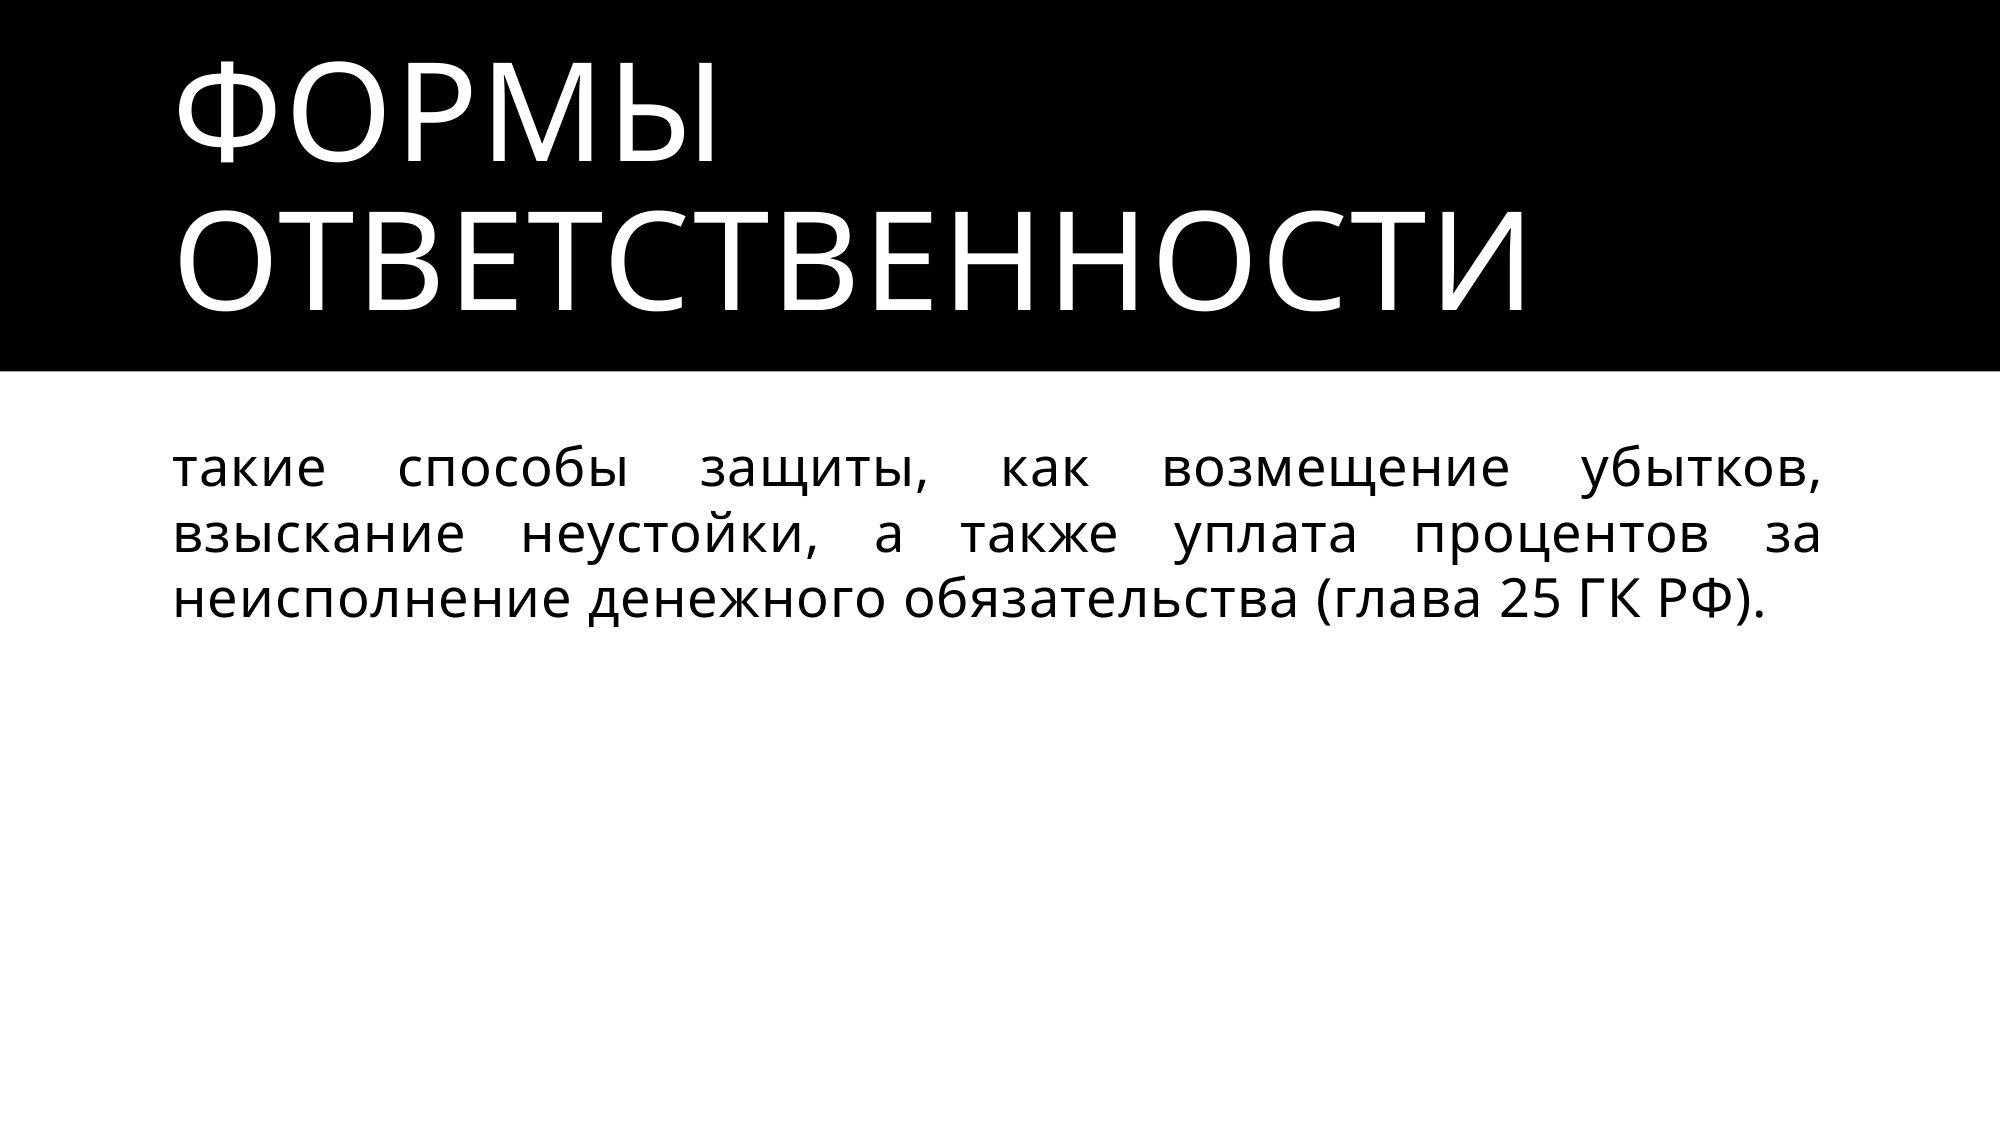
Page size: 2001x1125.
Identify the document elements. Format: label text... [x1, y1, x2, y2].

title Формы ответственности [157, 52, 1842, 332]
list такие способы защиты, как возмещение убытков, взыскание неустойки, а также уплата процентов за неисполнение денежного обязательства (глава 25 ГК РФ). [157, 424, 1842, 1014]
